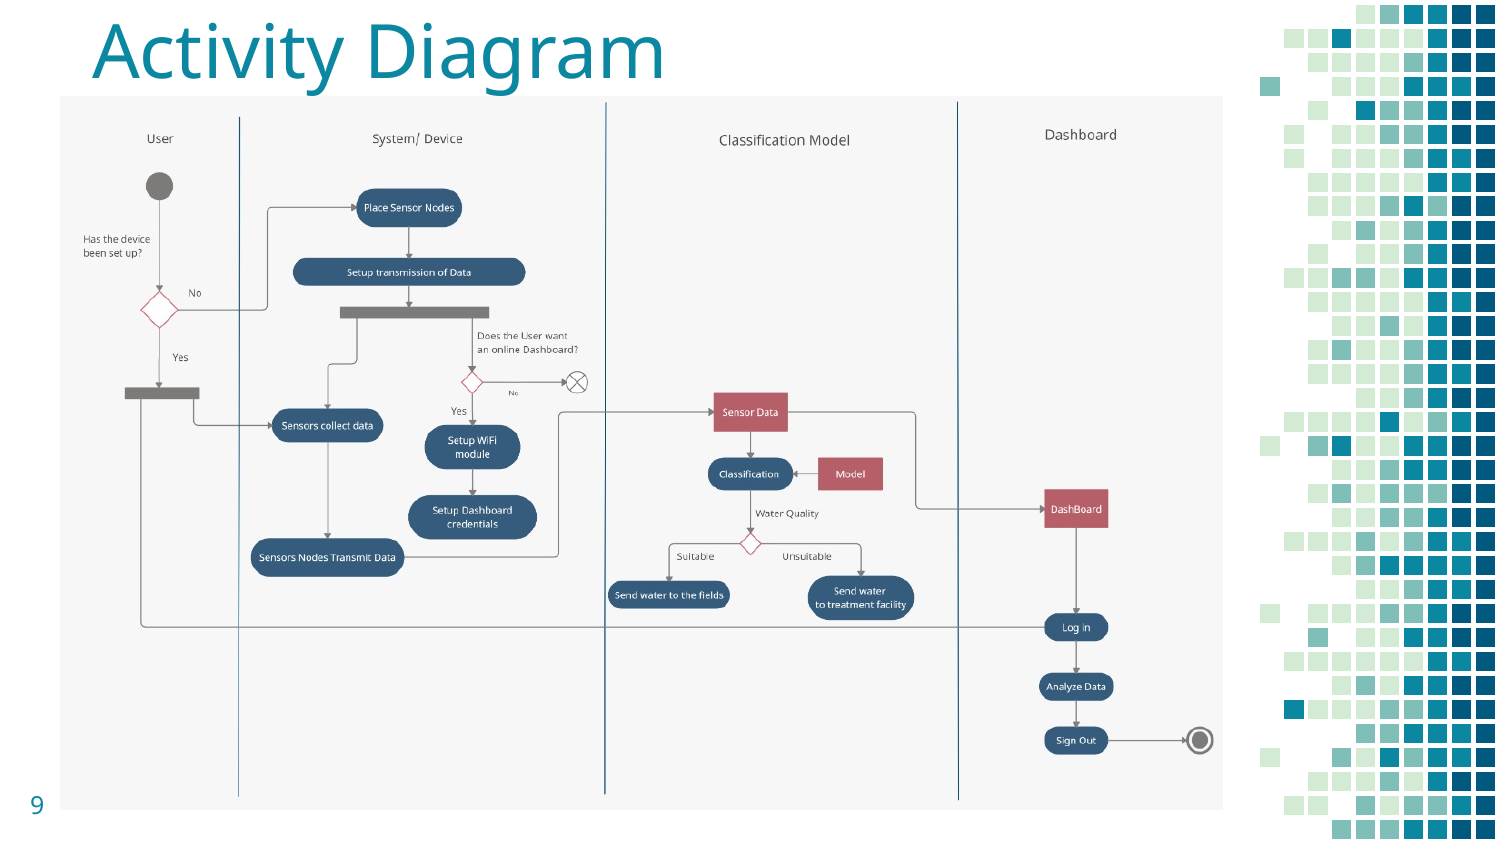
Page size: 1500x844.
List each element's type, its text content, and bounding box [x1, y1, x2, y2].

picture [59, 95, 1224, 810]
title Activity Diagram [77, 10, 1087, 94]
slide_number 9 [15, 774, 105, 839]
